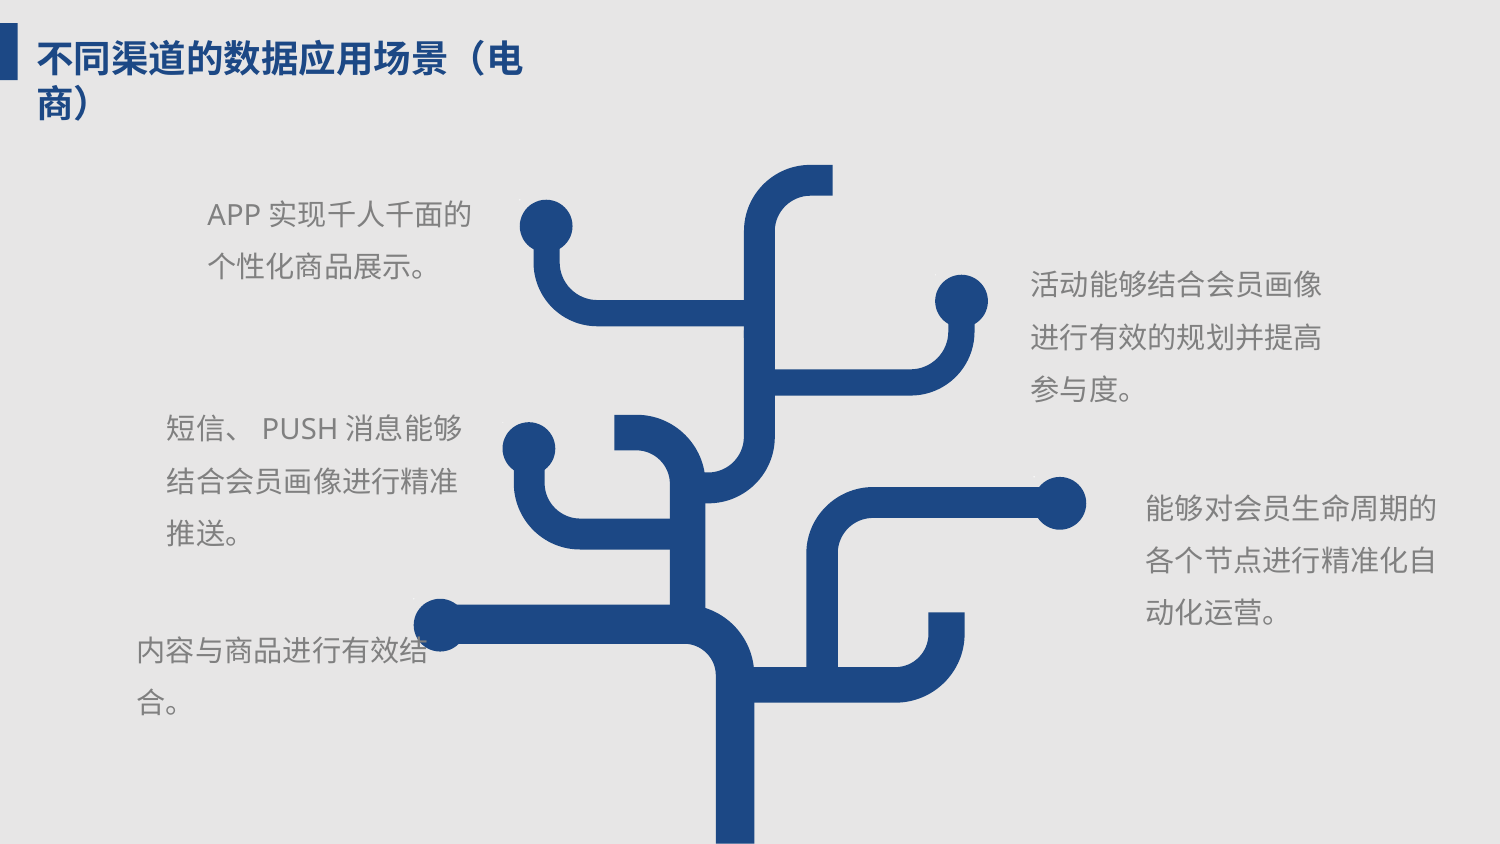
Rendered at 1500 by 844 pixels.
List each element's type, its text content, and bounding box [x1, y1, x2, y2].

text_box 能够对会员生命周期的各个节点进行精准化自动化运营。 [1130, 465, 1457, 638]
text_box 不同渠道的数据应用场景（电商） [21, 27, 599, 132]
text_box 活动能够结合会员画像进行有效的规划并提高参与度。 [1015, 241, 1353, 414]
text_box [517, 197, 575, 255]
text_box [533, 252, 743, 327]
text_box [743, 164, 833, 338]
text_box [614, 414, 706, 626]
text_box [0, 23, 18, 81]
text_box [735, 612, 965, 703]
text_box [500, 420, 558, 478]
text_box 短信、PUSH消息能够结合会员画像进行精准推送。 [152, 385, 495, 558]
text_box [461, 604, 755, 844]
text_box [775, 327, 975, 396]
text_box [418, 596, 469, 649]
text_box [1031, 474, 1089, 532]
text_box APP实现千人千面的个性化商品展示。 [192, 171, 503, 291]
text_box 内容与商品进行有效结合。 [121, 607, 456, 727]
text_box [933, 272, 991, 330]
text_box [513, 473, 687, 550]
text_box [686, 338, 775, 504]
text_box [806, 487, 1035, 692]
